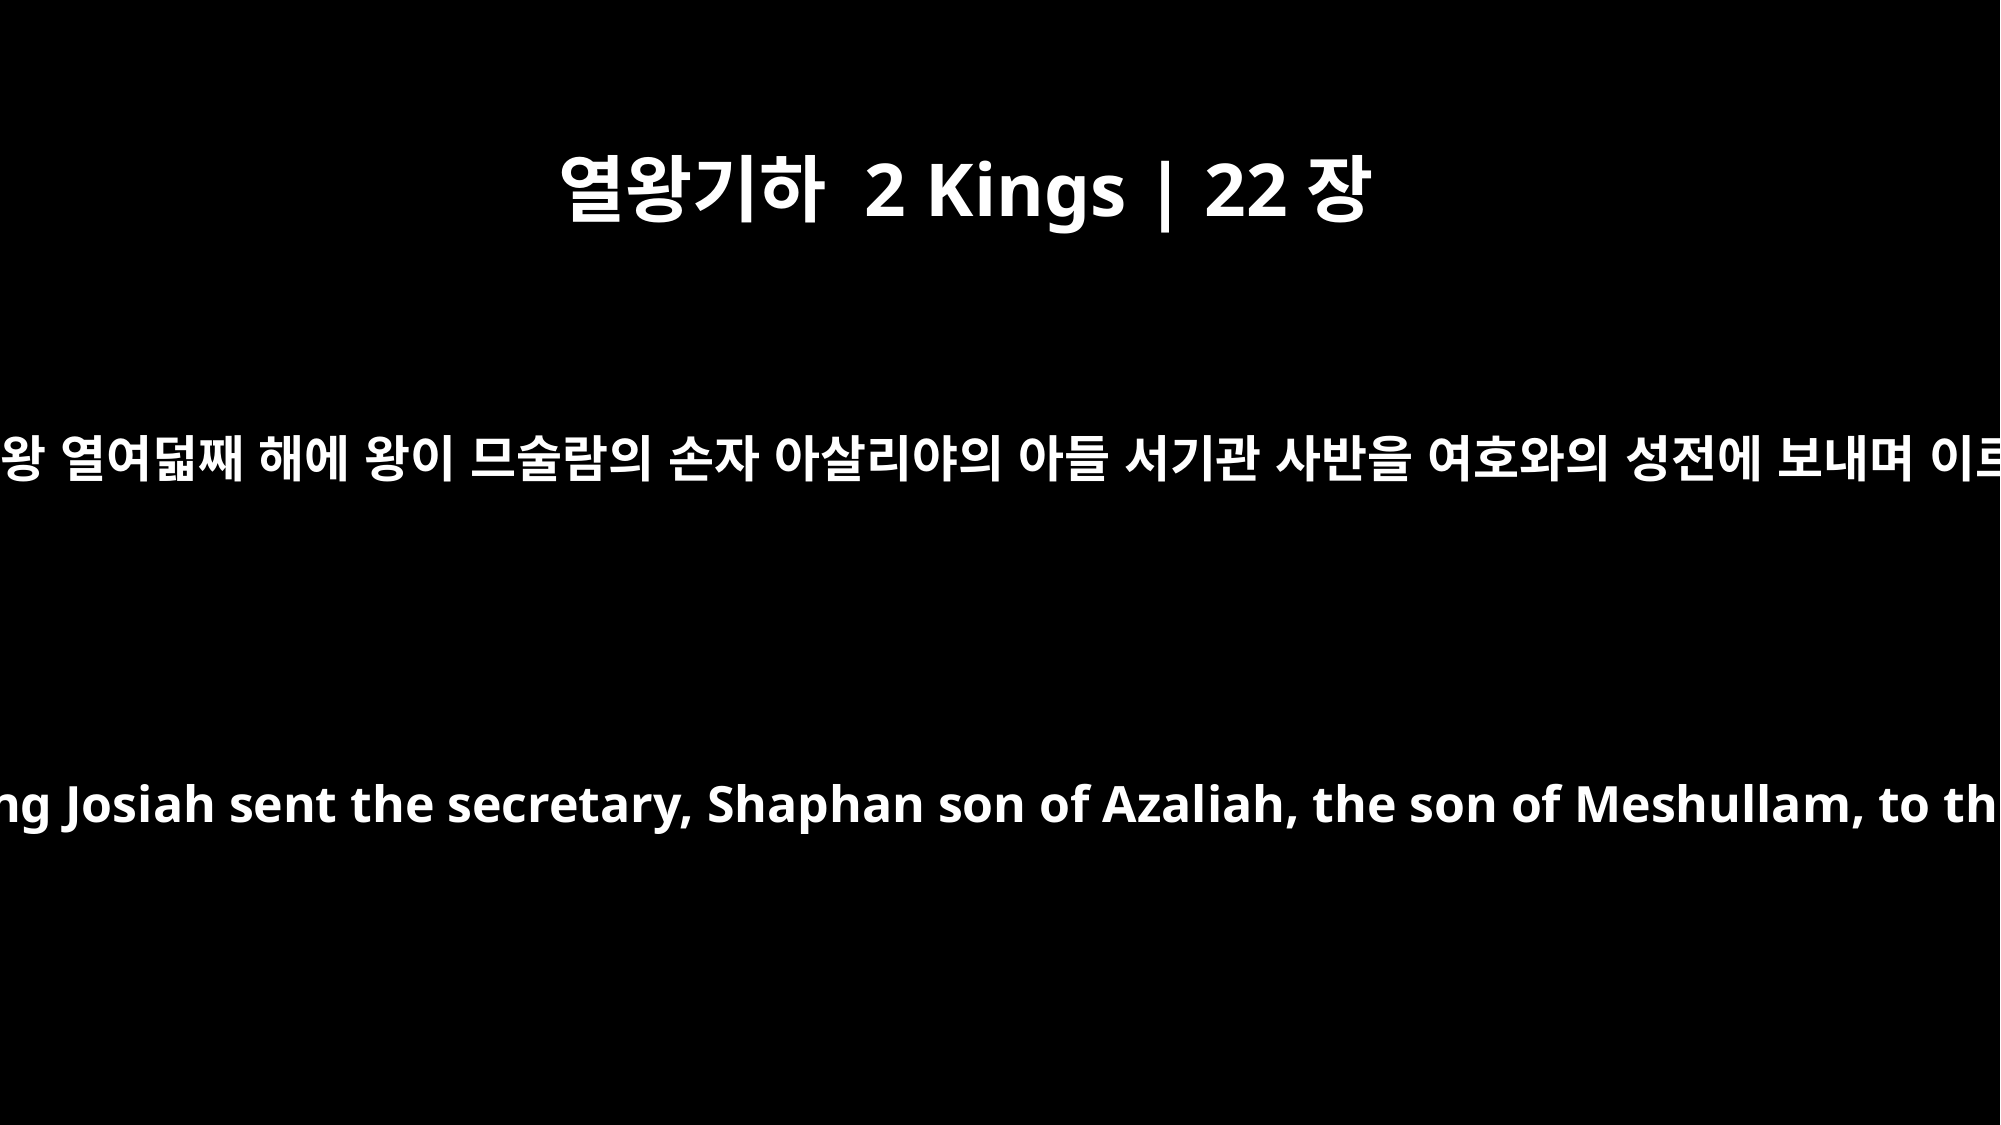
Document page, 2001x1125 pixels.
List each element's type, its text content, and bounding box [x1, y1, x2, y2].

text_box 열왕기하 2 Kings | 22장 [543, 136, 1389, 239]
text_box 3 요시야 왕 열여덟째 해에 왕이 므술람의 손자 아살리야의 아들 서기관 사반을 여호와의 성전에 보내며 이르되 [0, 359, 2000, 495]
text_box In the eighteenth year of his reign, King Josiah sent the secretary, Shaphan son of Azaliah, the son of Meshullam, to the temple of the LORD. He said: [0, 764, 2000, 840]
